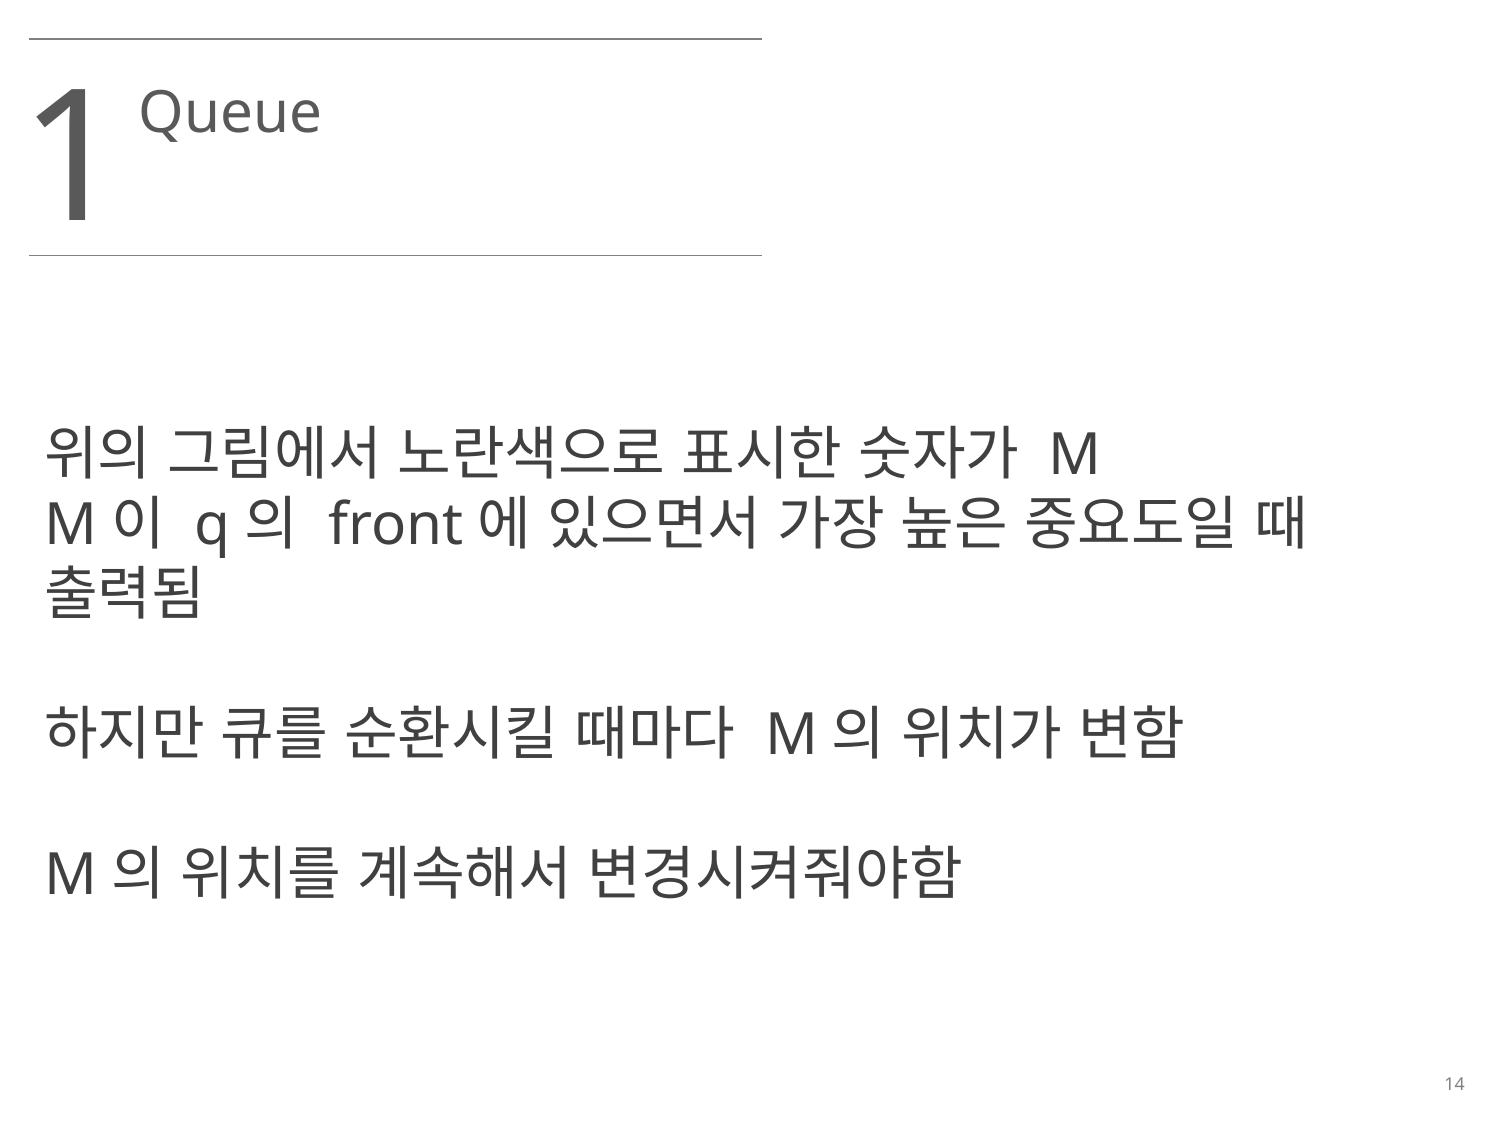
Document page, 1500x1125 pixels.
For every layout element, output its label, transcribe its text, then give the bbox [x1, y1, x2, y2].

text_box 1 [5, 29, 124, 265]
text_box Queue [124, 66, 384, 152]
text_box 위의 그림에서 노란색으로 표시한 숫자가 M M이 q의 front에 있으면서 가장 높은 중요도일 때 출력됨 하지만 큐를 순환시킬 때마다 M의 위치가 변함 M의 위치를 계속해서 변경시켜줘야함 [29, 408, 1471, 984]
